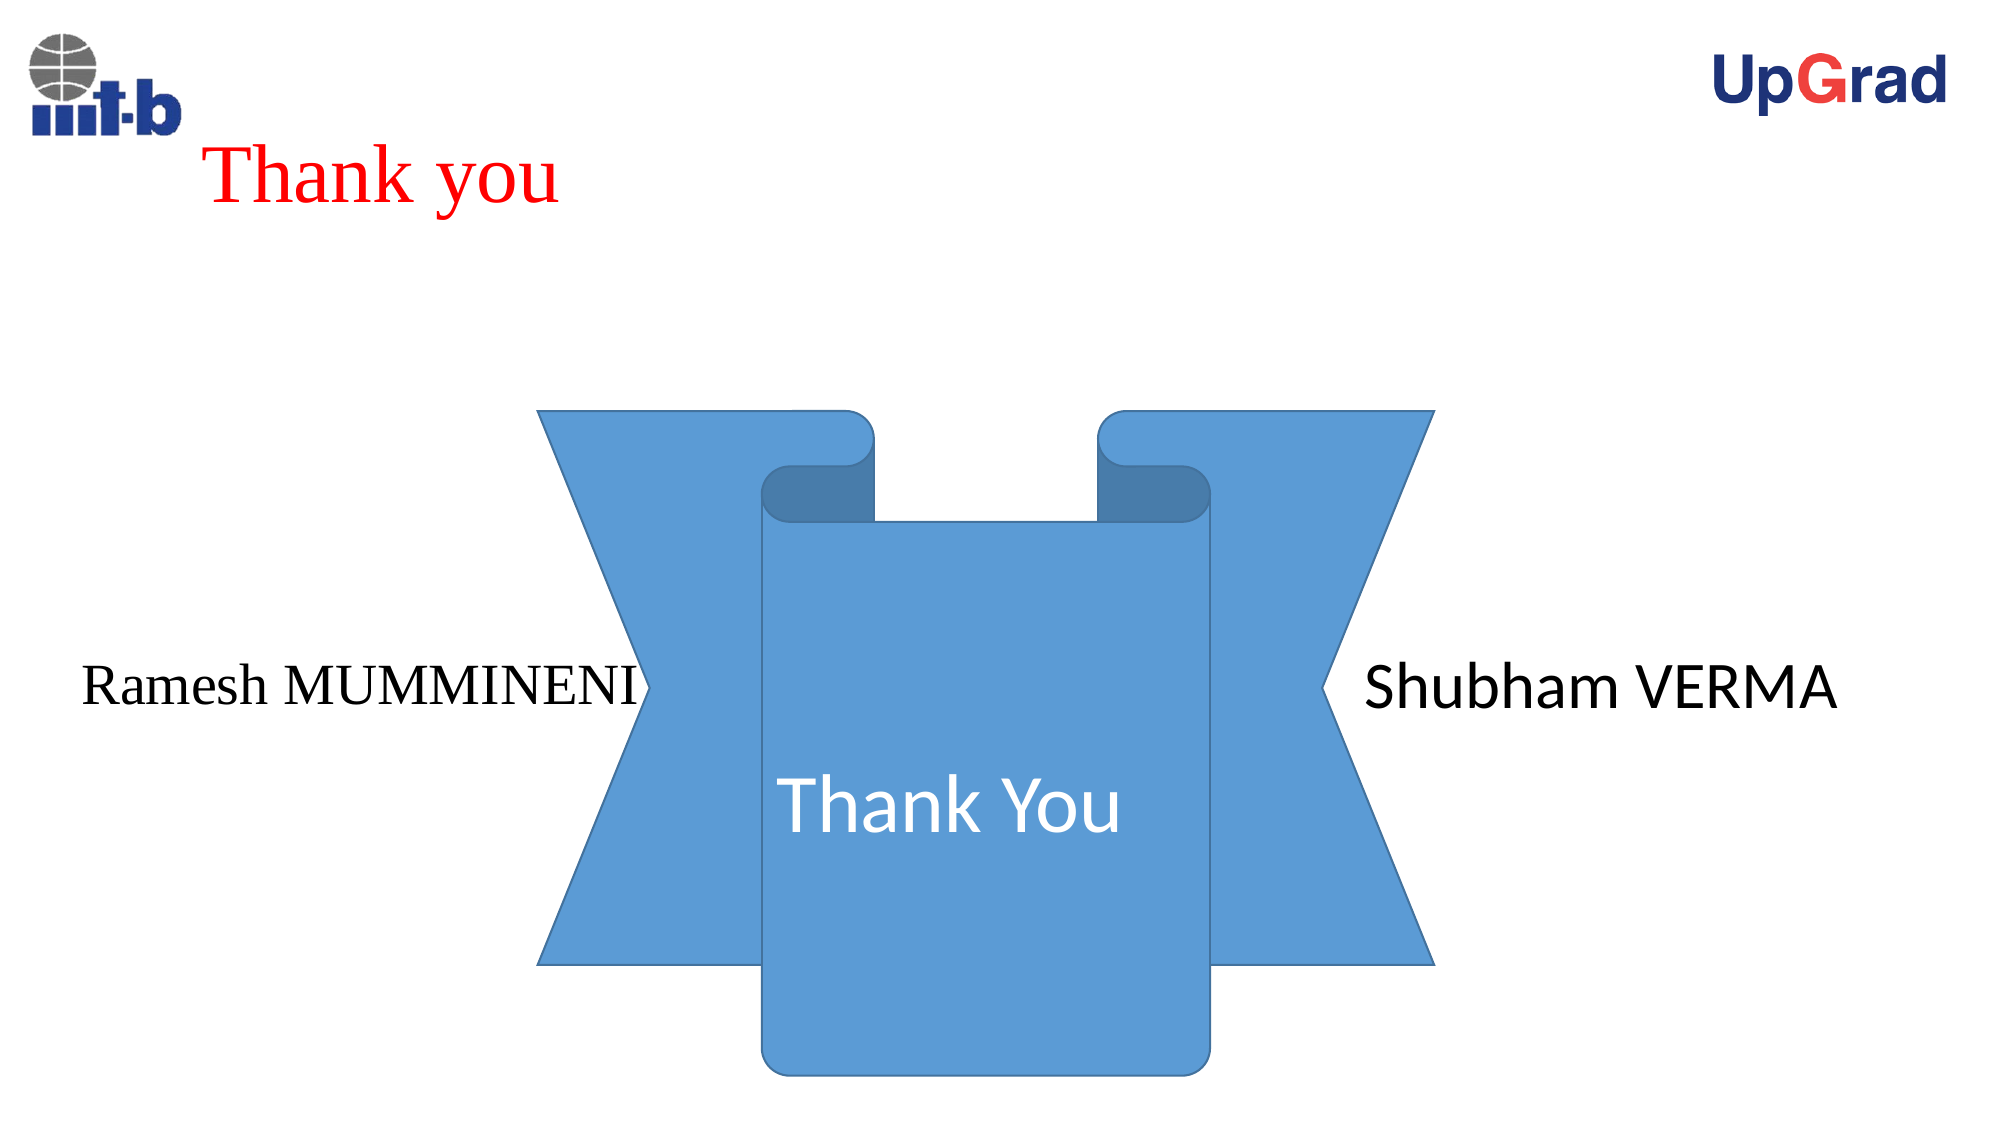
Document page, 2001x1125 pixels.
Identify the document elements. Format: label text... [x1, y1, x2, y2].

list Ramesh MUMMINENI [66, 304, 1899, 1017]
picture [0, 29, 208, 163]
picture [1714, 53, 1952, 116]
text_box Thank You [536, 409, 1436, 1077]
text_box Shubham VERMA [1349, 634, 1958, 729]
title Thank you [186, 104, 1715, 246]
